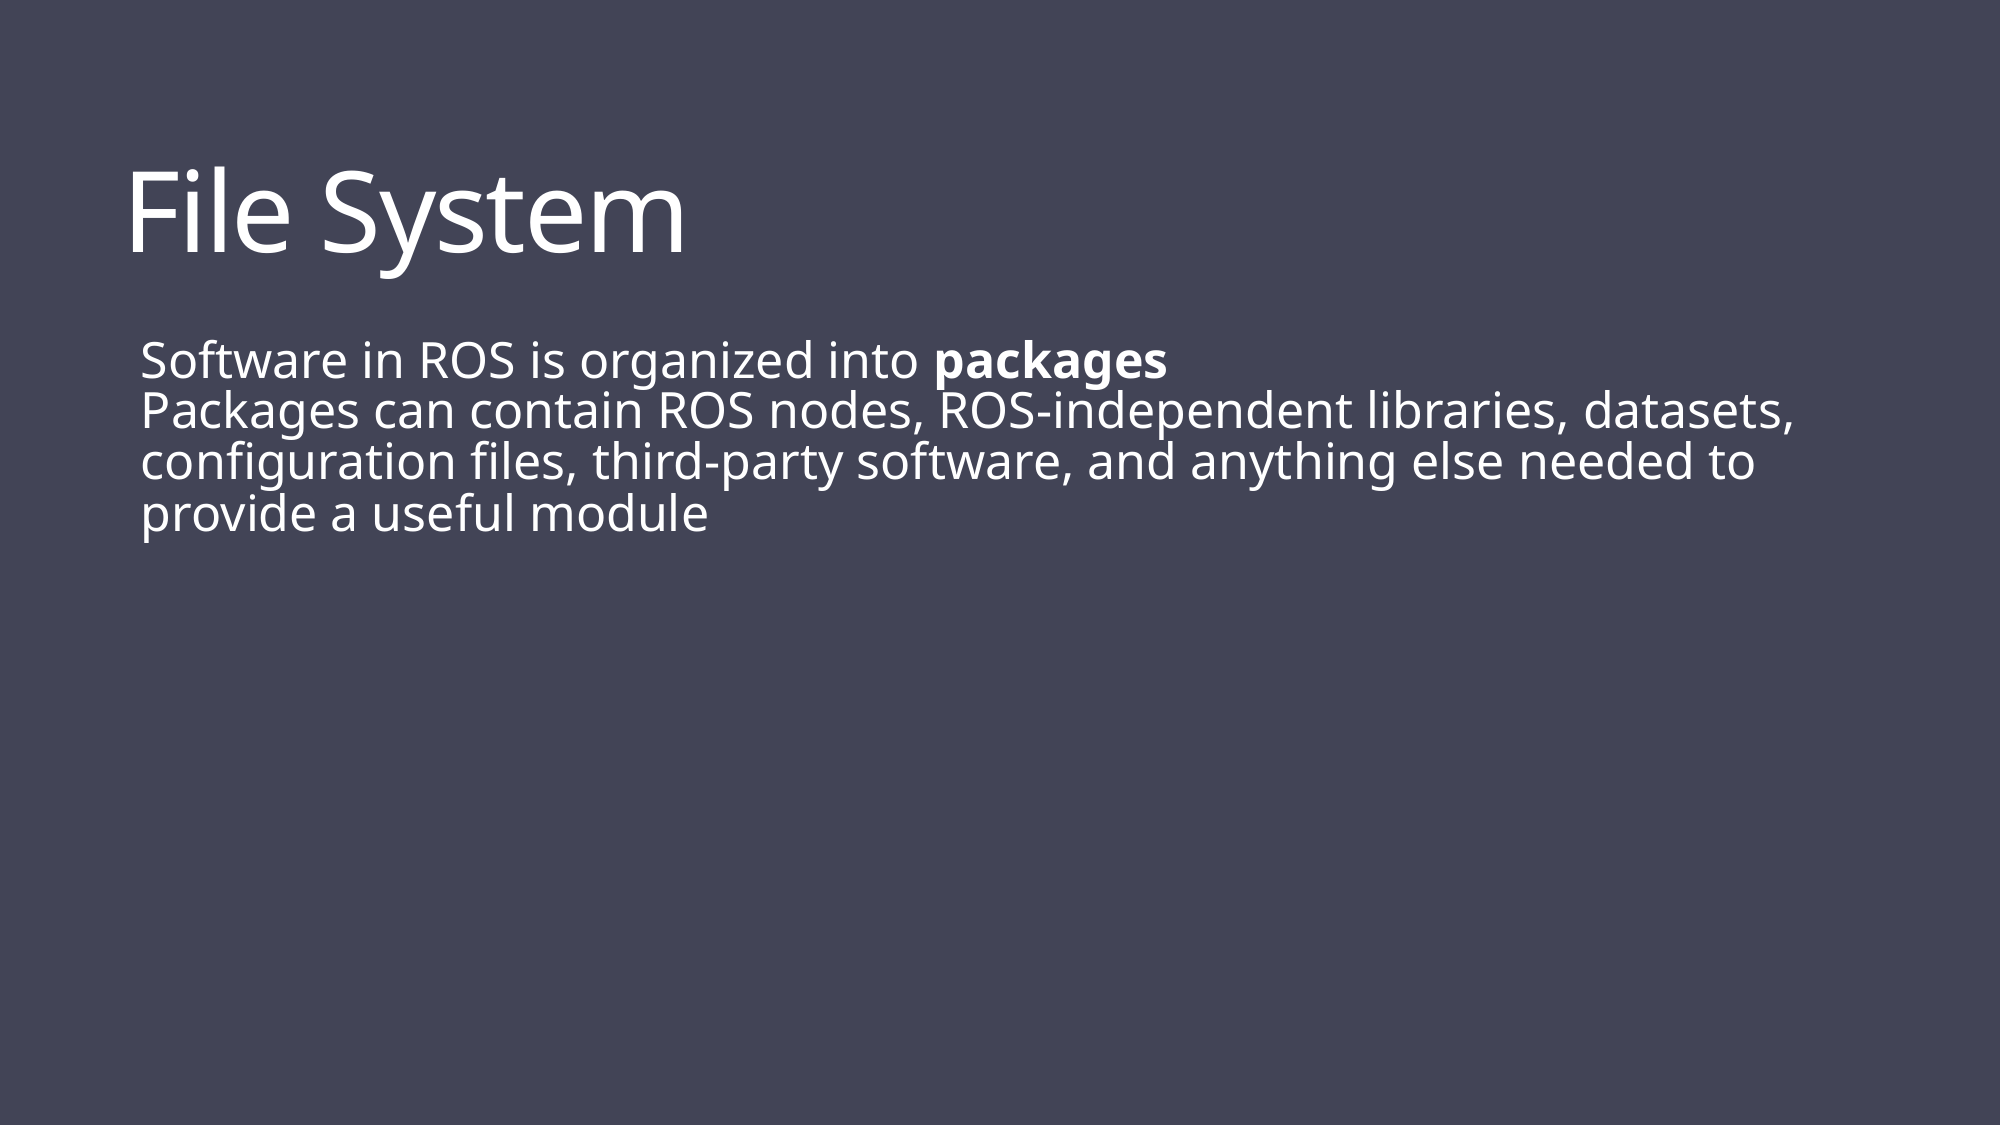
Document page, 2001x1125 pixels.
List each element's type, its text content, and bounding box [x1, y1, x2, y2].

text_box Software in ROS is organized into packages Packages can contain ROS nodes, ROS-independent libraries, datasets, configuration files, third-party software, and anything else needed to provide a useful module [111, 329, 1875, 948]
text_box File System [107, 81, 1875, 354]
